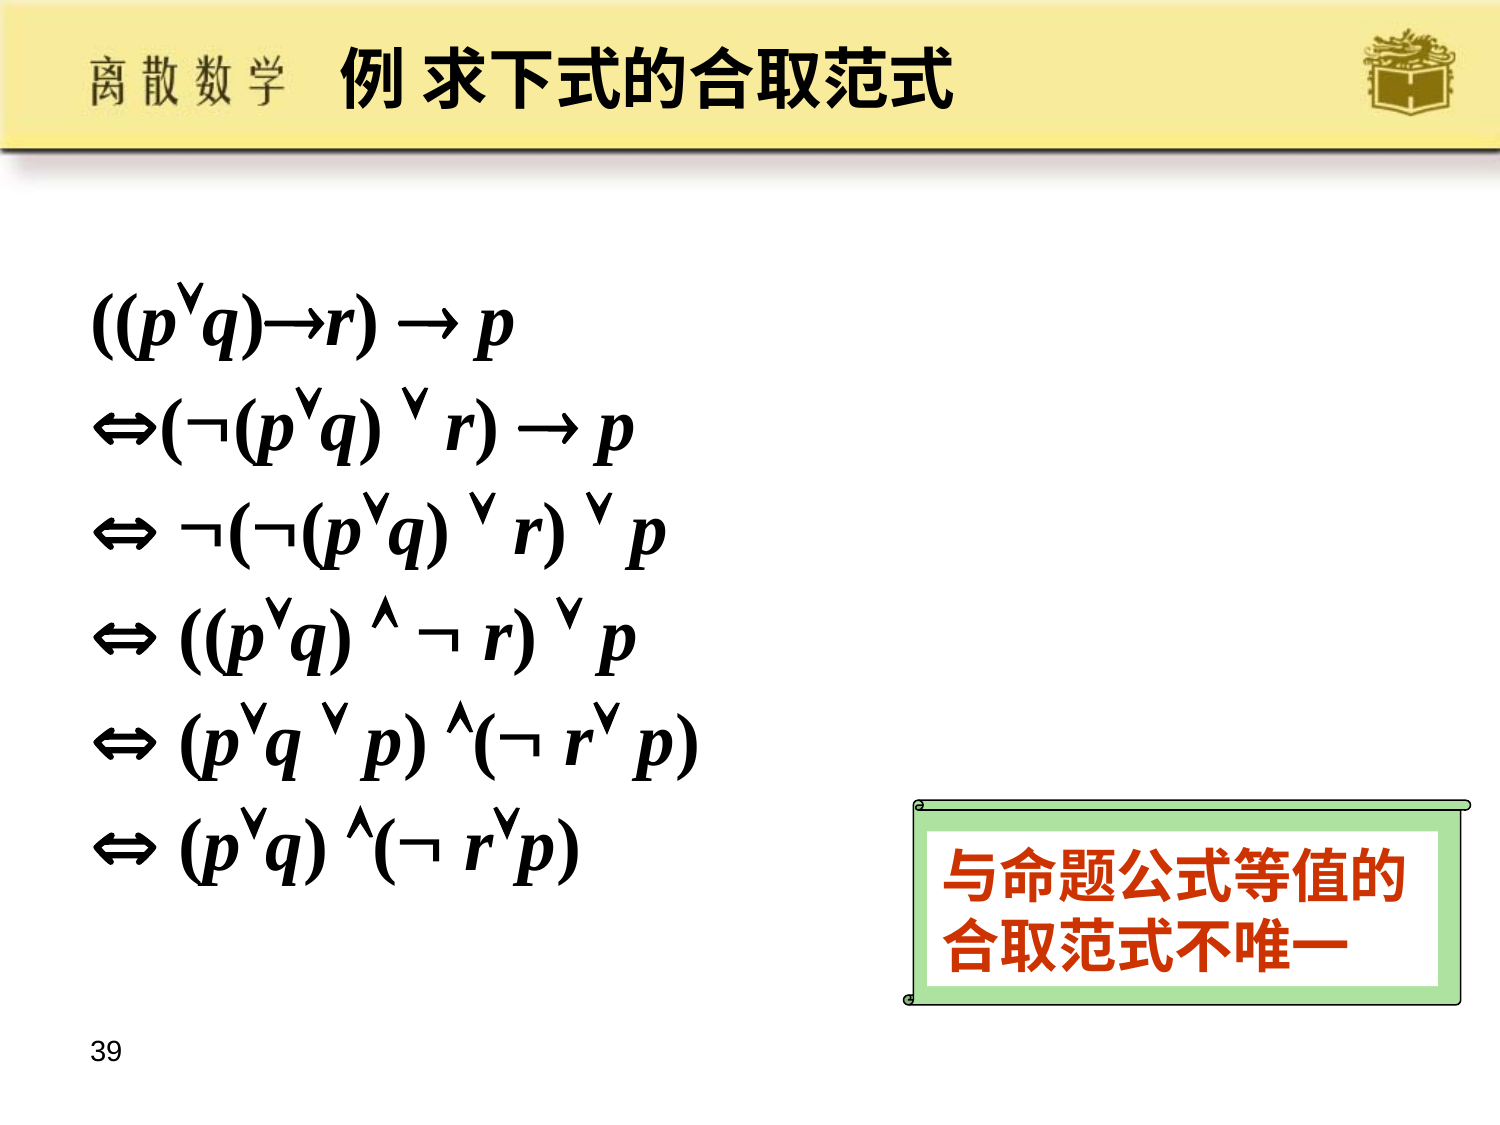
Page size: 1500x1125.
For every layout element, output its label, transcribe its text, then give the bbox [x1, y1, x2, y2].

text_box [903, 800, 1471, 1005]
slide_number 39 [75, 1024, 425, 1103]
title 例 求下式的合取范式 [324, 42, 1329, 112]
list ((pq)r)  p ((pq)  r)  p  ((pq)  r)  p  ((pq)   r)  p  (pq  p) ( r p)  (pq) ( rp) [75, 262, 1425, 1005]
picture [0, 0, 1500, 1125]
text_box 与命题公式等值的合取范式不唯一 [927, 831, 1438, 987]
